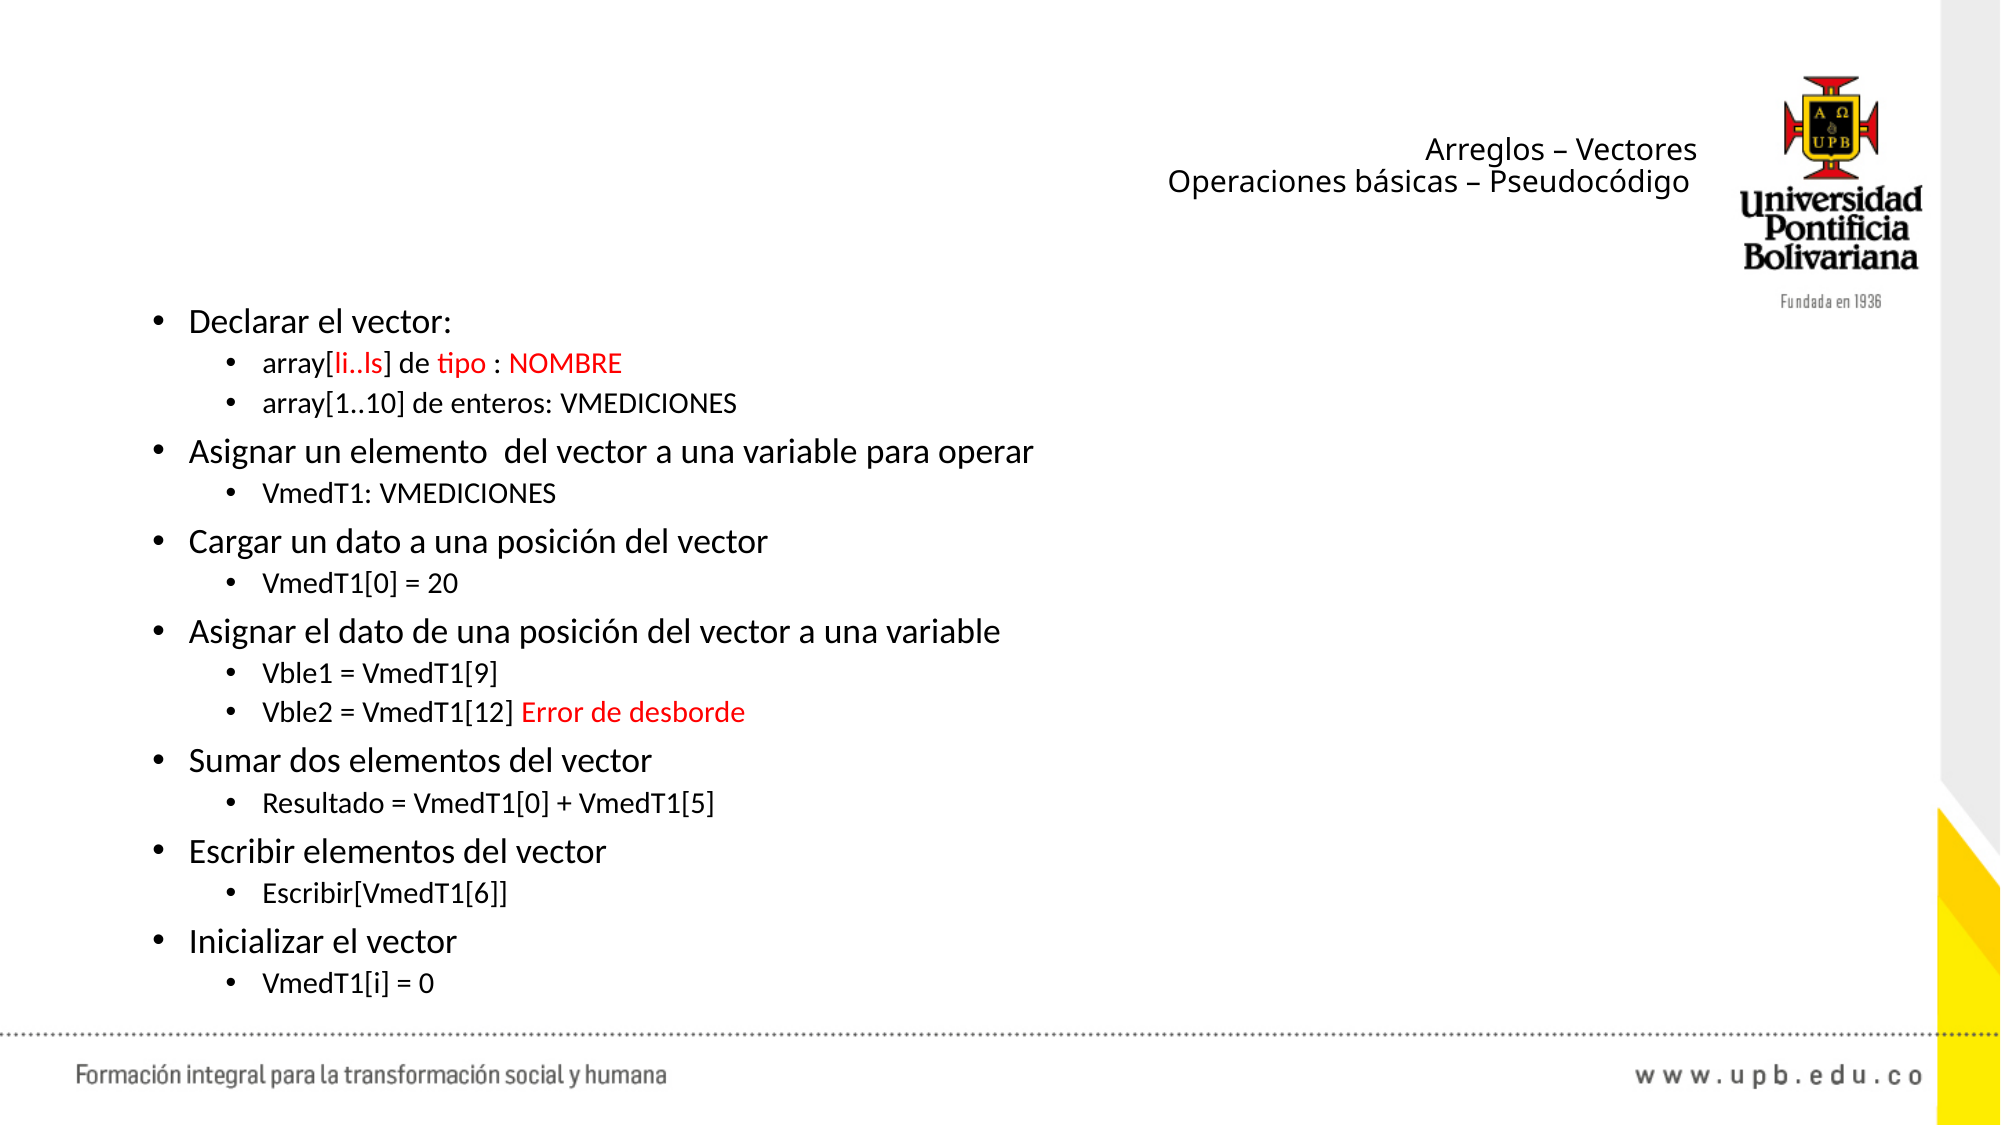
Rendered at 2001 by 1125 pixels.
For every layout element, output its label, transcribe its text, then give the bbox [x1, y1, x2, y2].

title Arreglos – Vectores Operaciones básicas – Pseudocódigo [137, 59, 1713, 278]
picture [0, 0, 2001, 1125]
list Declarar el vector: array[li..ls] de tipo : NOMBRE array[1..10] de enteros: VMEDICIONES Asignar un elemento del vector a una variable para operar VmedT1: VMEDICIONES Cargar un dato a una posición del vector VmedT1[0] = 20 Asignar el dato de una posición del vector a una variable Vble1 = VmedT1[9] Vble2 = VmedT1[12] Error de desborde Sumar dos elementos del vector Resultado = VmedT1[0] + VmedT1[5] Escribir elementos del vector Escribir[VmedT1[6]] Inicializar el vector VmedT1[i] = 0 [137, 295, 1863, 1010]
